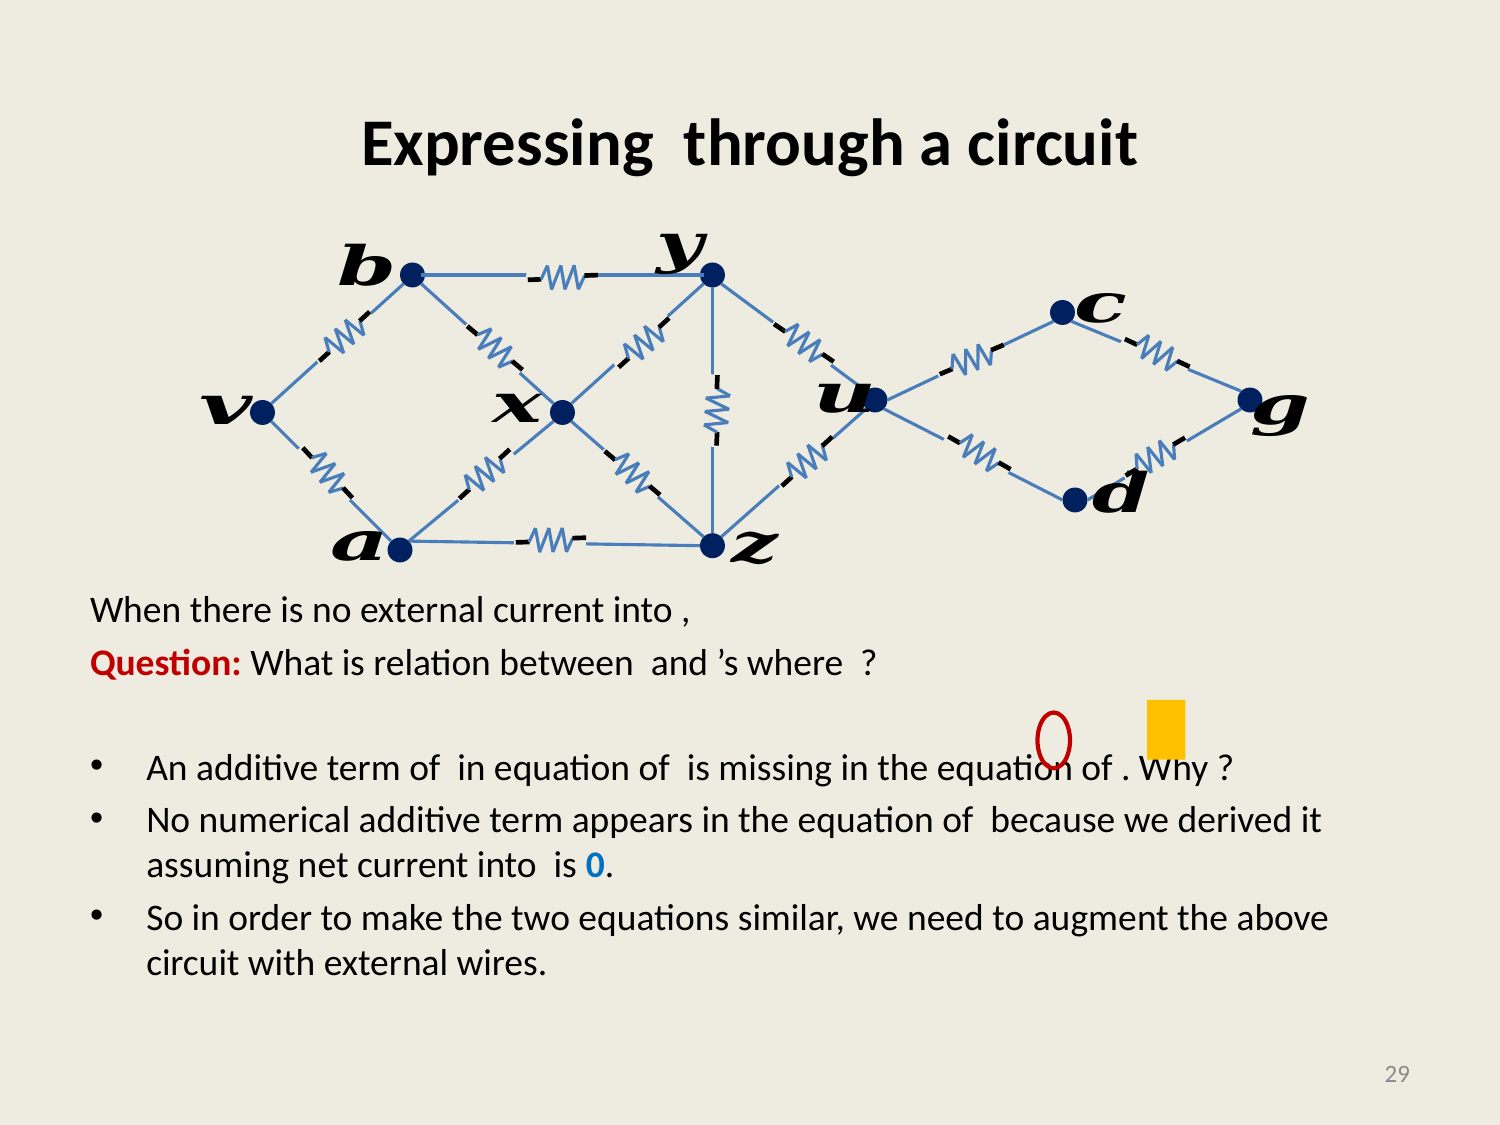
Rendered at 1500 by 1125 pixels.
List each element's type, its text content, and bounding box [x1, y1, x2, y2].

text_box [198, 214, 1315, 576]
slide_number 29 [1074, 1042, 1425, 1103]
text_box [1035, 710, 1073, 771]
